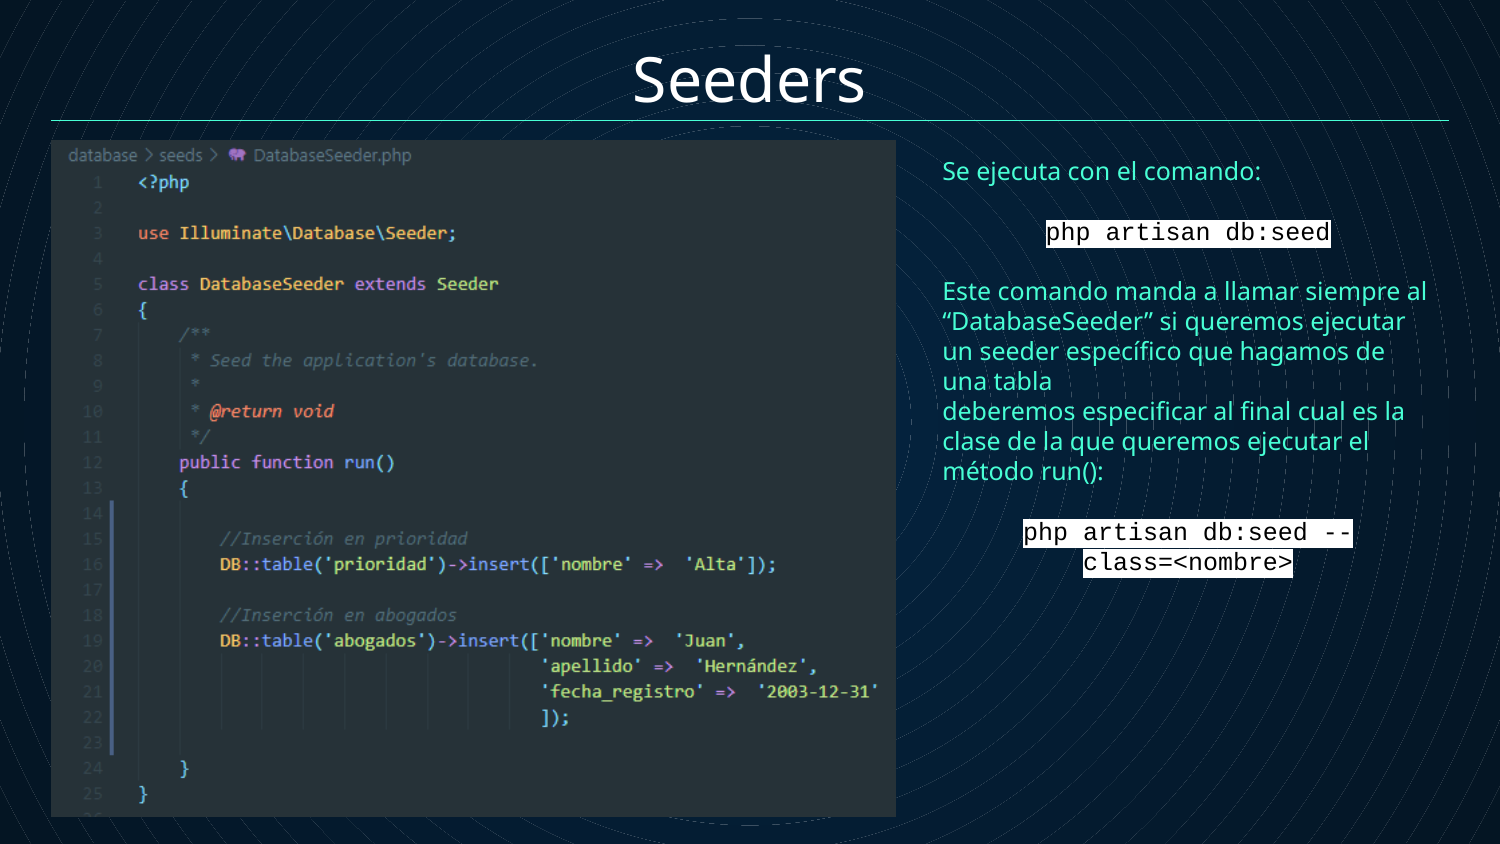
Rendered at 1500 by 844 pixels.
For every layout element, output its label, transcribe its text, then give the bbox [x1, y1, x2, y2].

subtitle Se ejecuta con el comando: php artisan db:seed Este comando manda a llamar siempre al “DatabaseSeeder” si queremos ejecutar un seeder específico que hagamos de una tabla deberemos especificar al final cual es la clase de la que queremos ejecutar el método run(): php artisan db:seed --class=<nombre> [927, 140, 1449, 769]
title Seeders [51, 127, 1449, 131]
picture [50, 140, 896, 817]
title Seeders [51, 30, 1449, 120]
